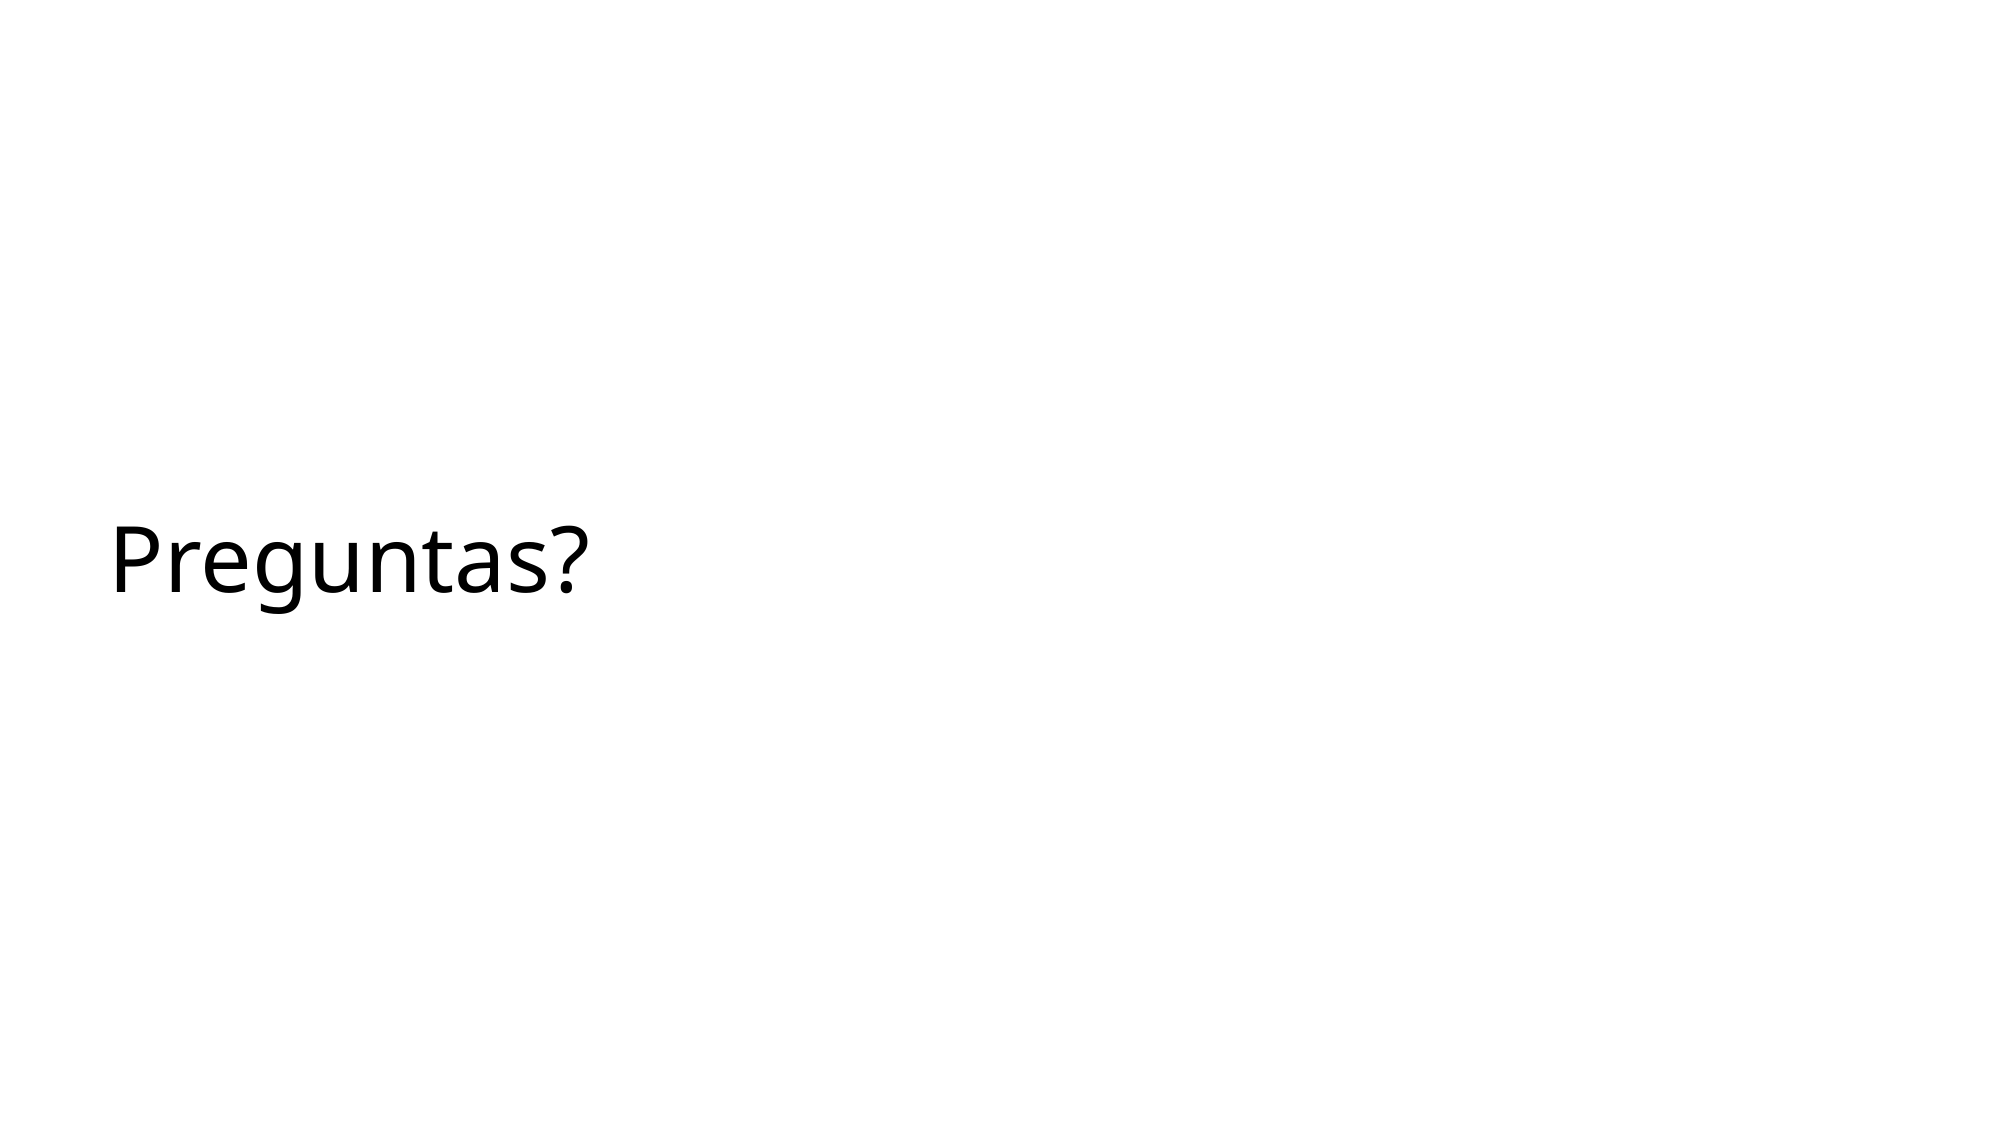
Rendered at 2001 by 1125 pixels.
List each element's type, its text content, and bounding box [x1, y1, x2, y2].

title Preguntas? [93, 453, 1819, 672]
